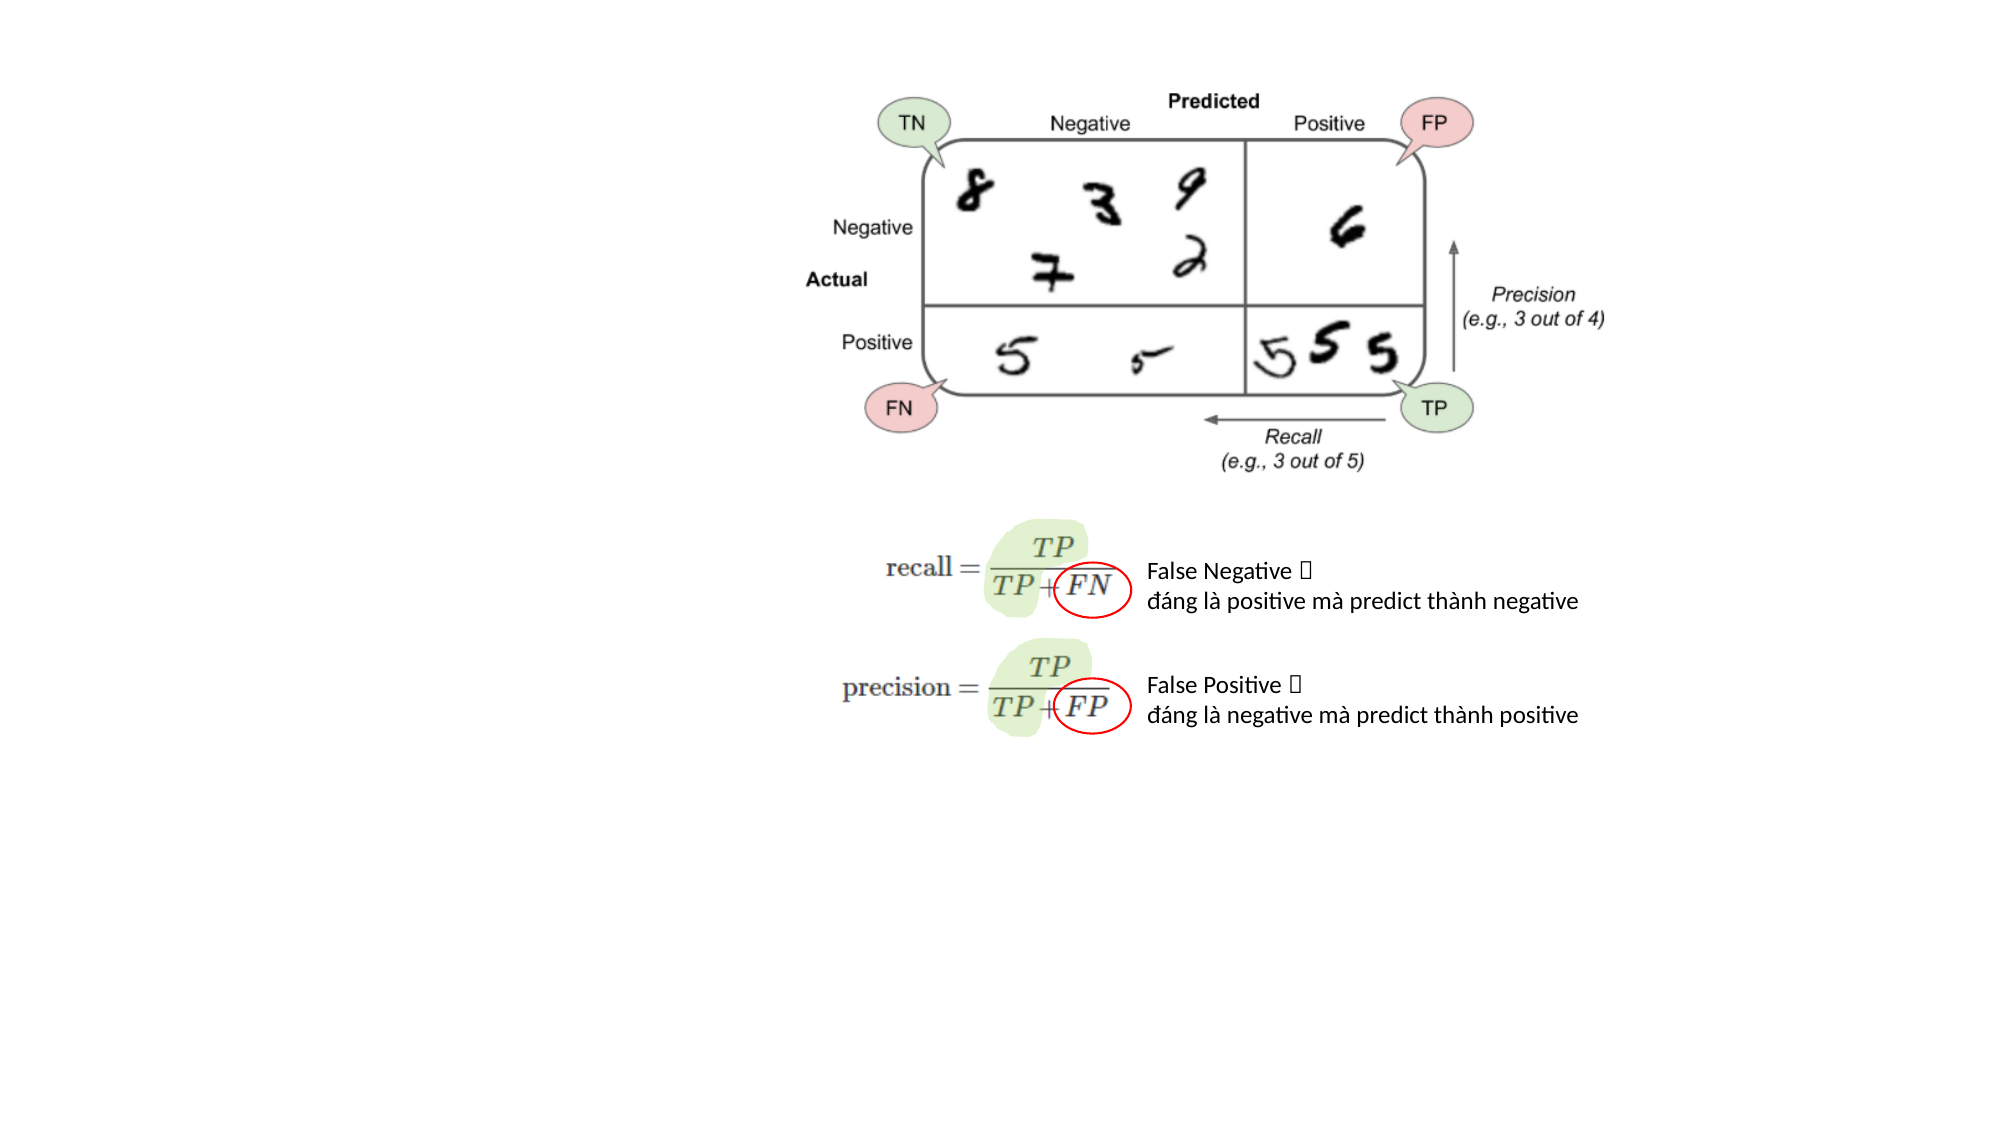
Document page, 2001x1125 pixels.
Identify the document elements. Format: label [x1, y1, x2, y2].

text_box [796, 71, 1619, 738]
